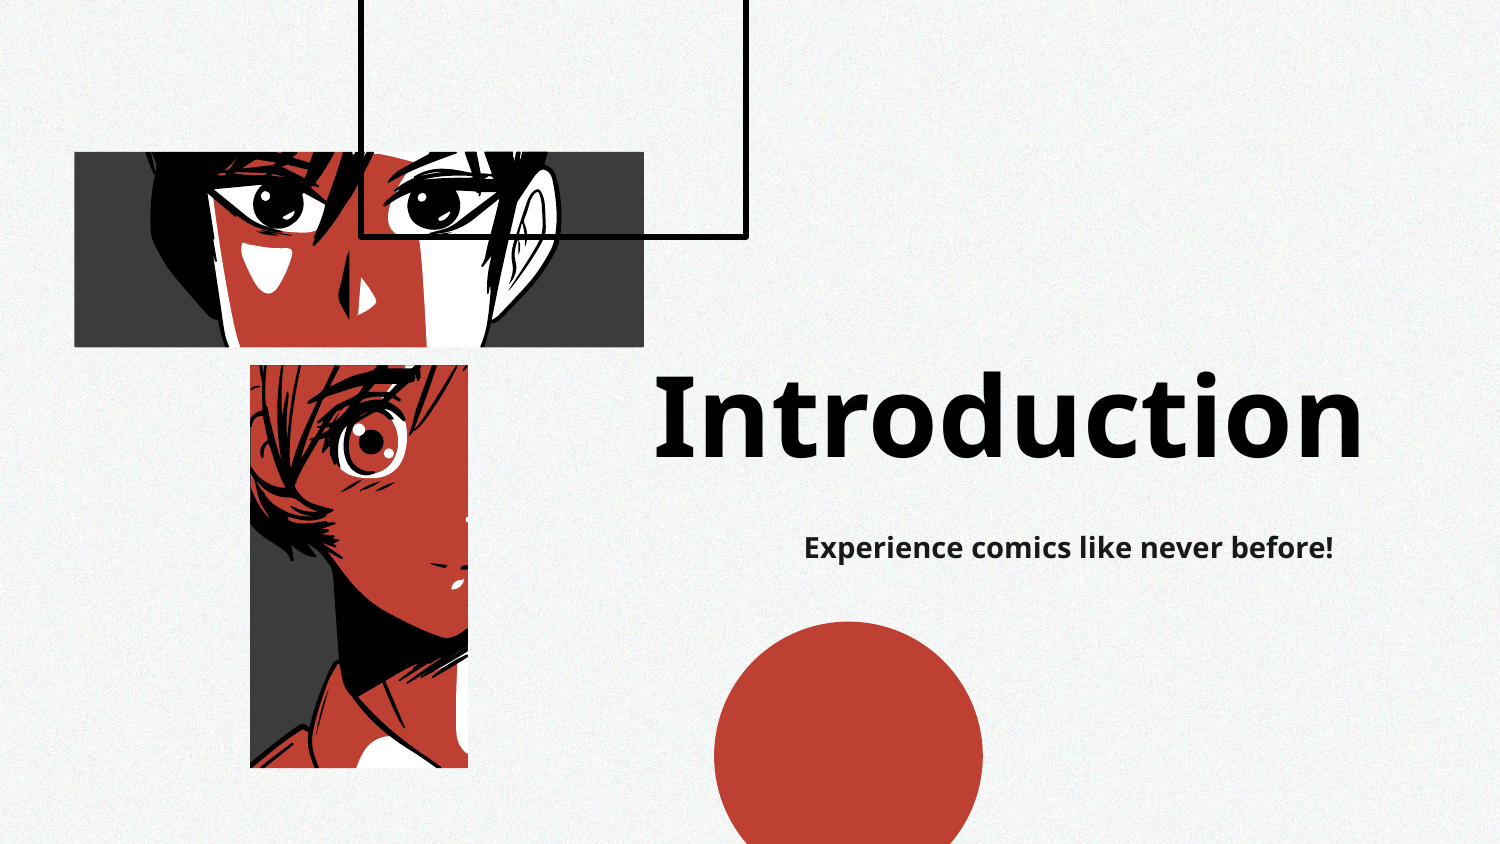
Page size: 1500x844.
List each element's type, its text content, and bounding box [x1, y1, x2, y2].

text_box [75, 152, 644, 347]
text_box Experience comics like never before! [788, 514, 1500, 579]
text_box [250, 365, 469, 769]
picture [0, 0, 1500, 844]
title Introduction [522, 337, 1384, 495]
text_box [360, 0, 746, 237]
